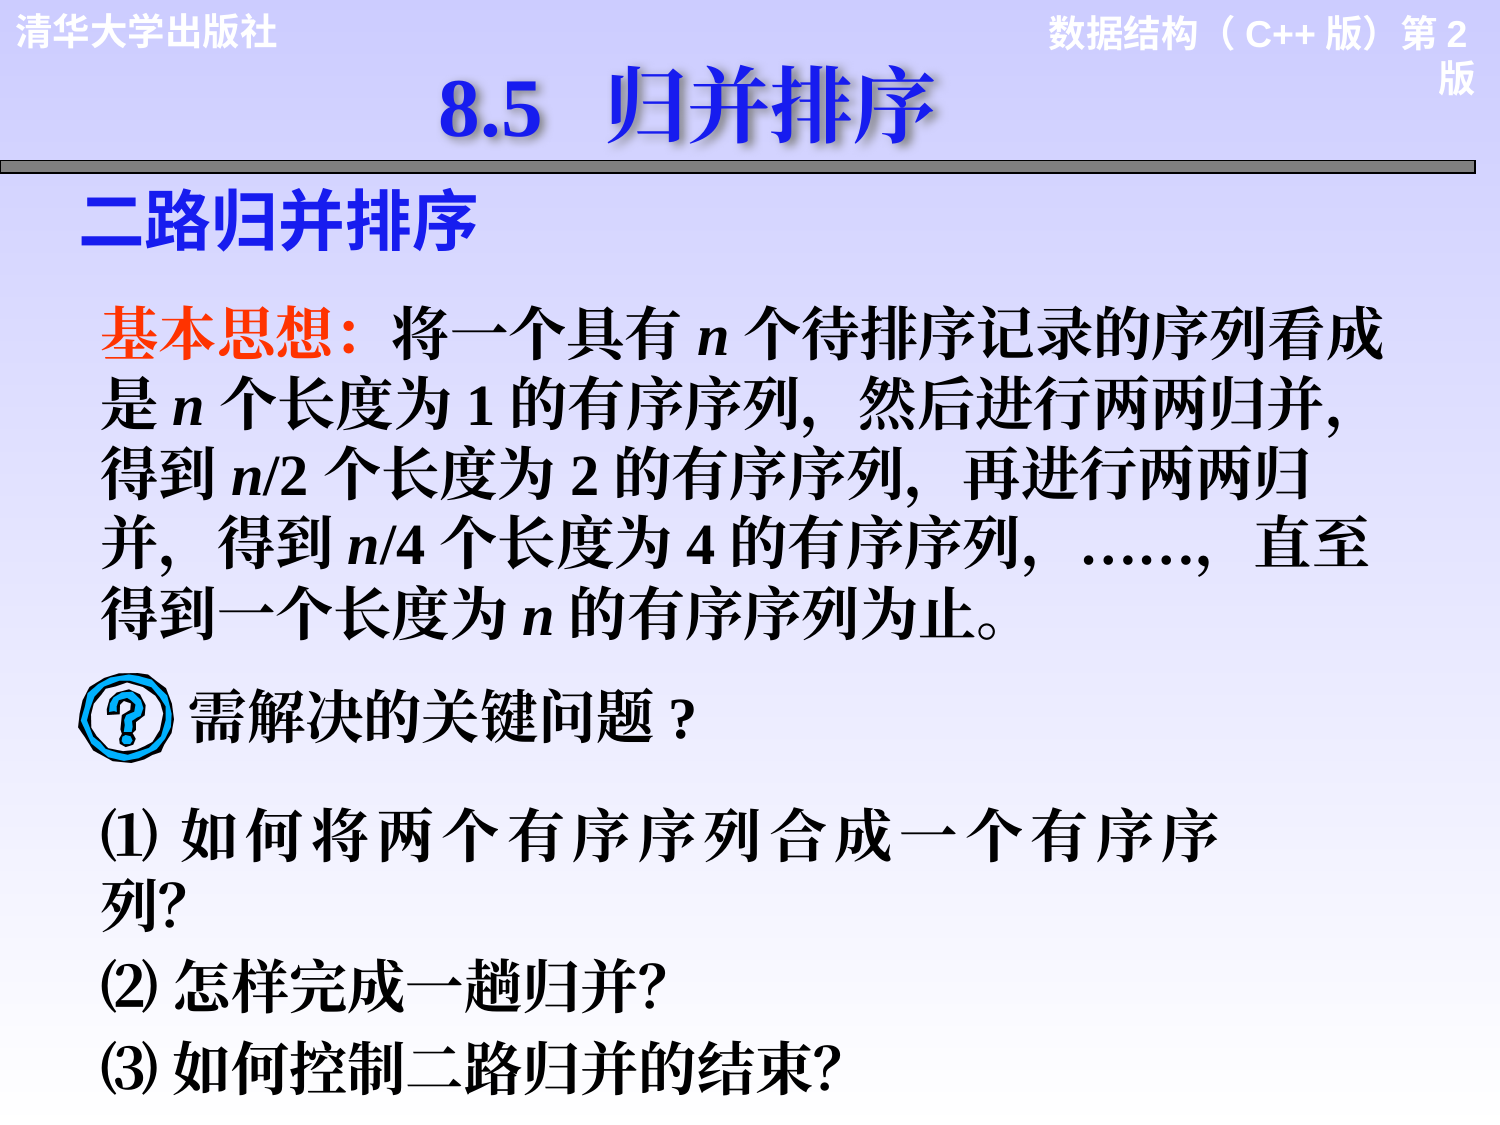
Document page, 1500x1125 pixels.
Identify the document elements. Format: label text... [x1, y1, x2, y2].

text_box 二路归并排序 [63, 171, 676, 267]
text_box ⑴如何将两个有序序列合成一个有序序列？ ⑵怎样完成一趟归并？ ⑶如何控制二路归并的结束？ [85, 791, 1236, 1045]
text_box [77, 672, 1162, 763]
text_box 基本思想：将一个具有n个待排序记录的序列看成是n个长度为1的有序序列，然后进行两两归并，得到n/2个长度为2的有序序列，再进行两两归并，得到n/4个长度为4的有序序列，……，直至得到一个长度为n的有序序列为止。 [85, 289, 1415, 655]
text_box 8.5 归并排序 [423, 45, 1022, 161]
